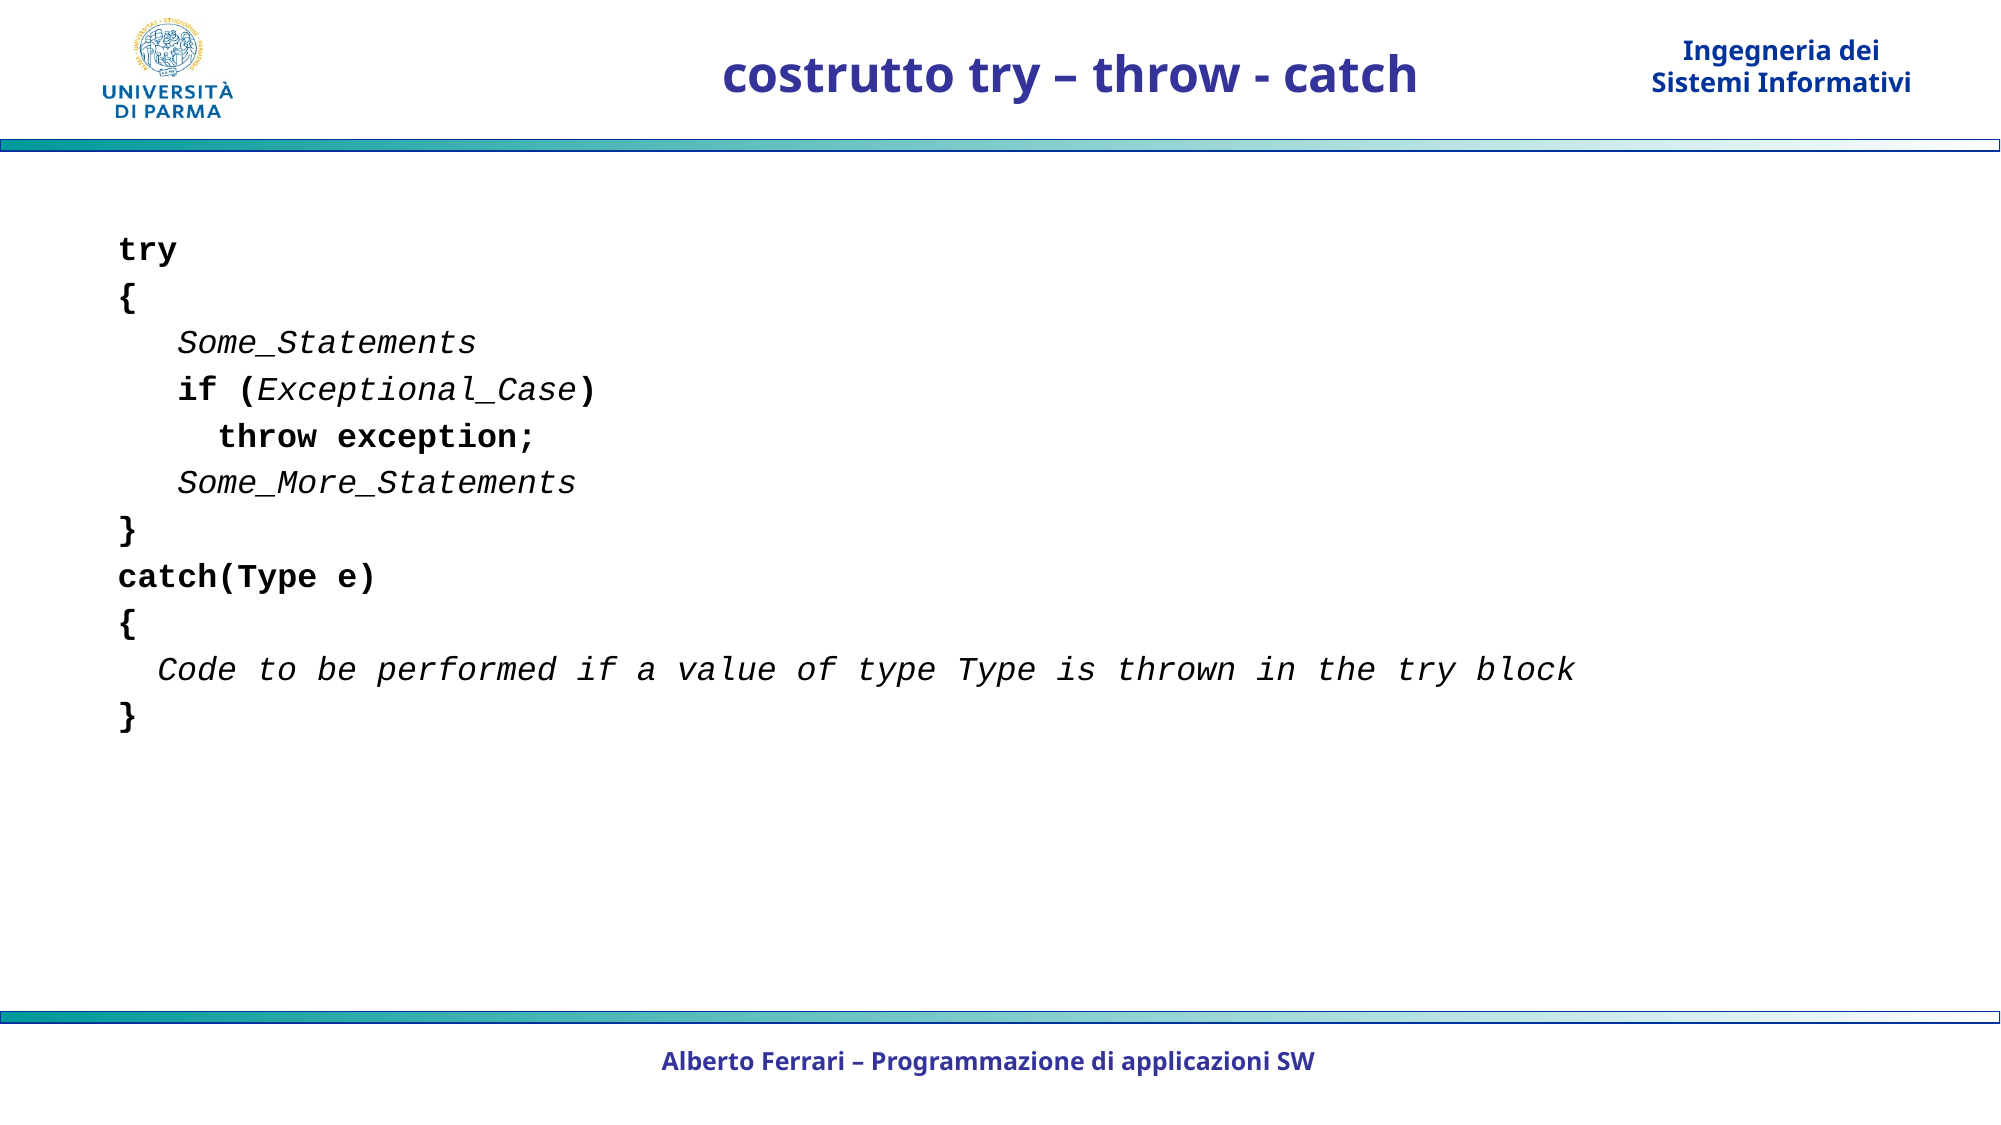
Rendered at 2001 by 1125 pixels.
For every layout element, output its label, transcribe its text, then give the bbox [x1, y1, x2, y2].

picture [103, 18, 233, 118]
list try { Some_Statements if (Exceptional_Case) throw exception; Some_More_Statements } catch(Type e) { Code to be performed if a value of type Type is thrown in the try block } [102, 220, 1903, 963]
title costrutto try – throw - catch [559, 19, 1583, 126]
footer Alberto Ferrari – Programmazione di applicazioni SW [366, 1037, 1611, 1092]
